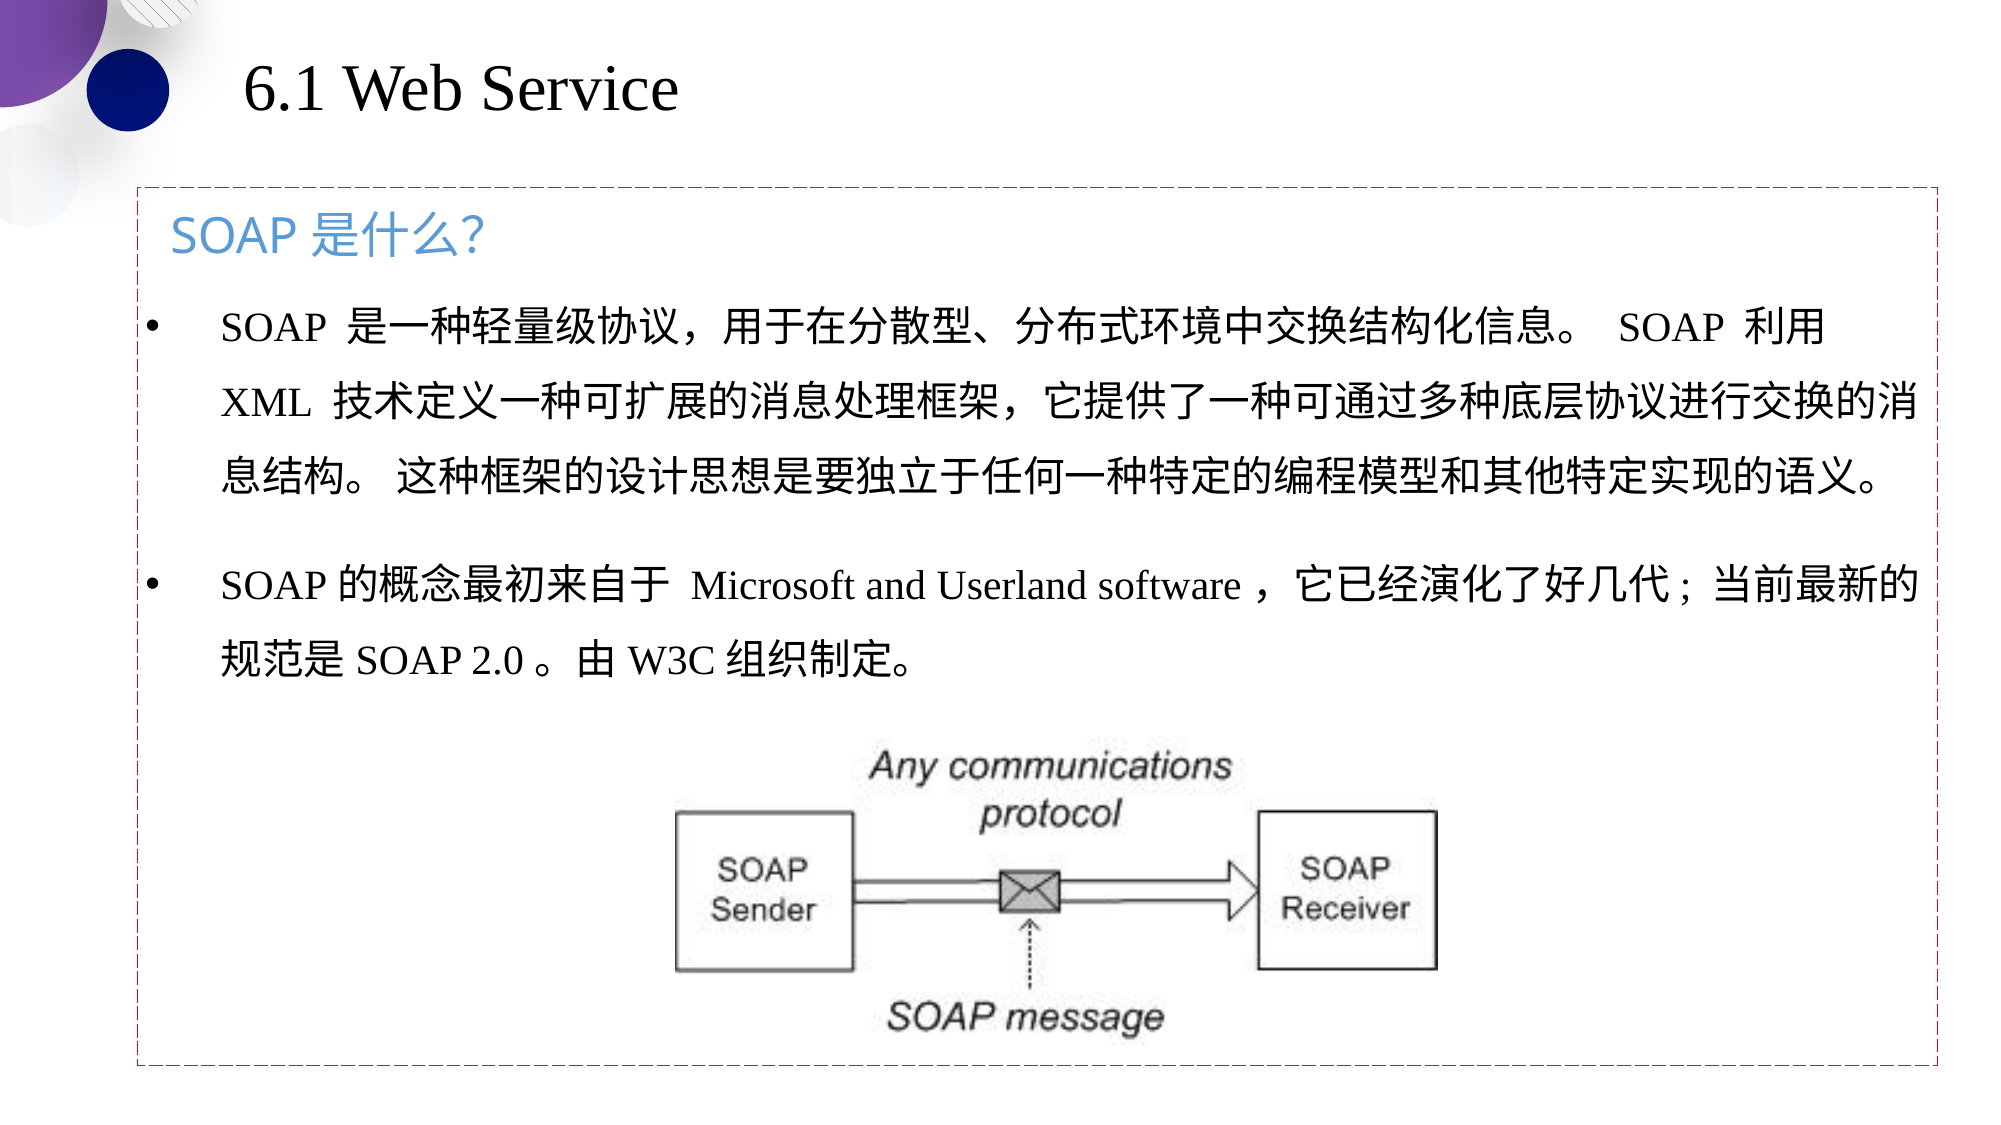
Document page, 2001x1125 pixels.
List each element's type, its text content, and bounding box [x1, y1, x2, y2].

picture [674, 737, 1438, 1045]
list SOAP 是一种轻量级协议，用于在分散型、分布式环境中交换结构化信息。 SOAP 利用 XML 技术定义一种可扩展的消息处理框架，它提供了一种可通过多种底层协议进行交换的消息结构。 这种框架的设计思想是要独立于任何一种特定的编程模型和其他特定实现的语义。 SOAP的概念最初来自于 Microsoft and Userland software，它已经演化了好几代; 当前最新的规范是SOAP 2.0。由W3C组织制定。 [137, 187, 1938, 1066]
text_box 6.1 Web Service [235, 39, 1863, 139]
